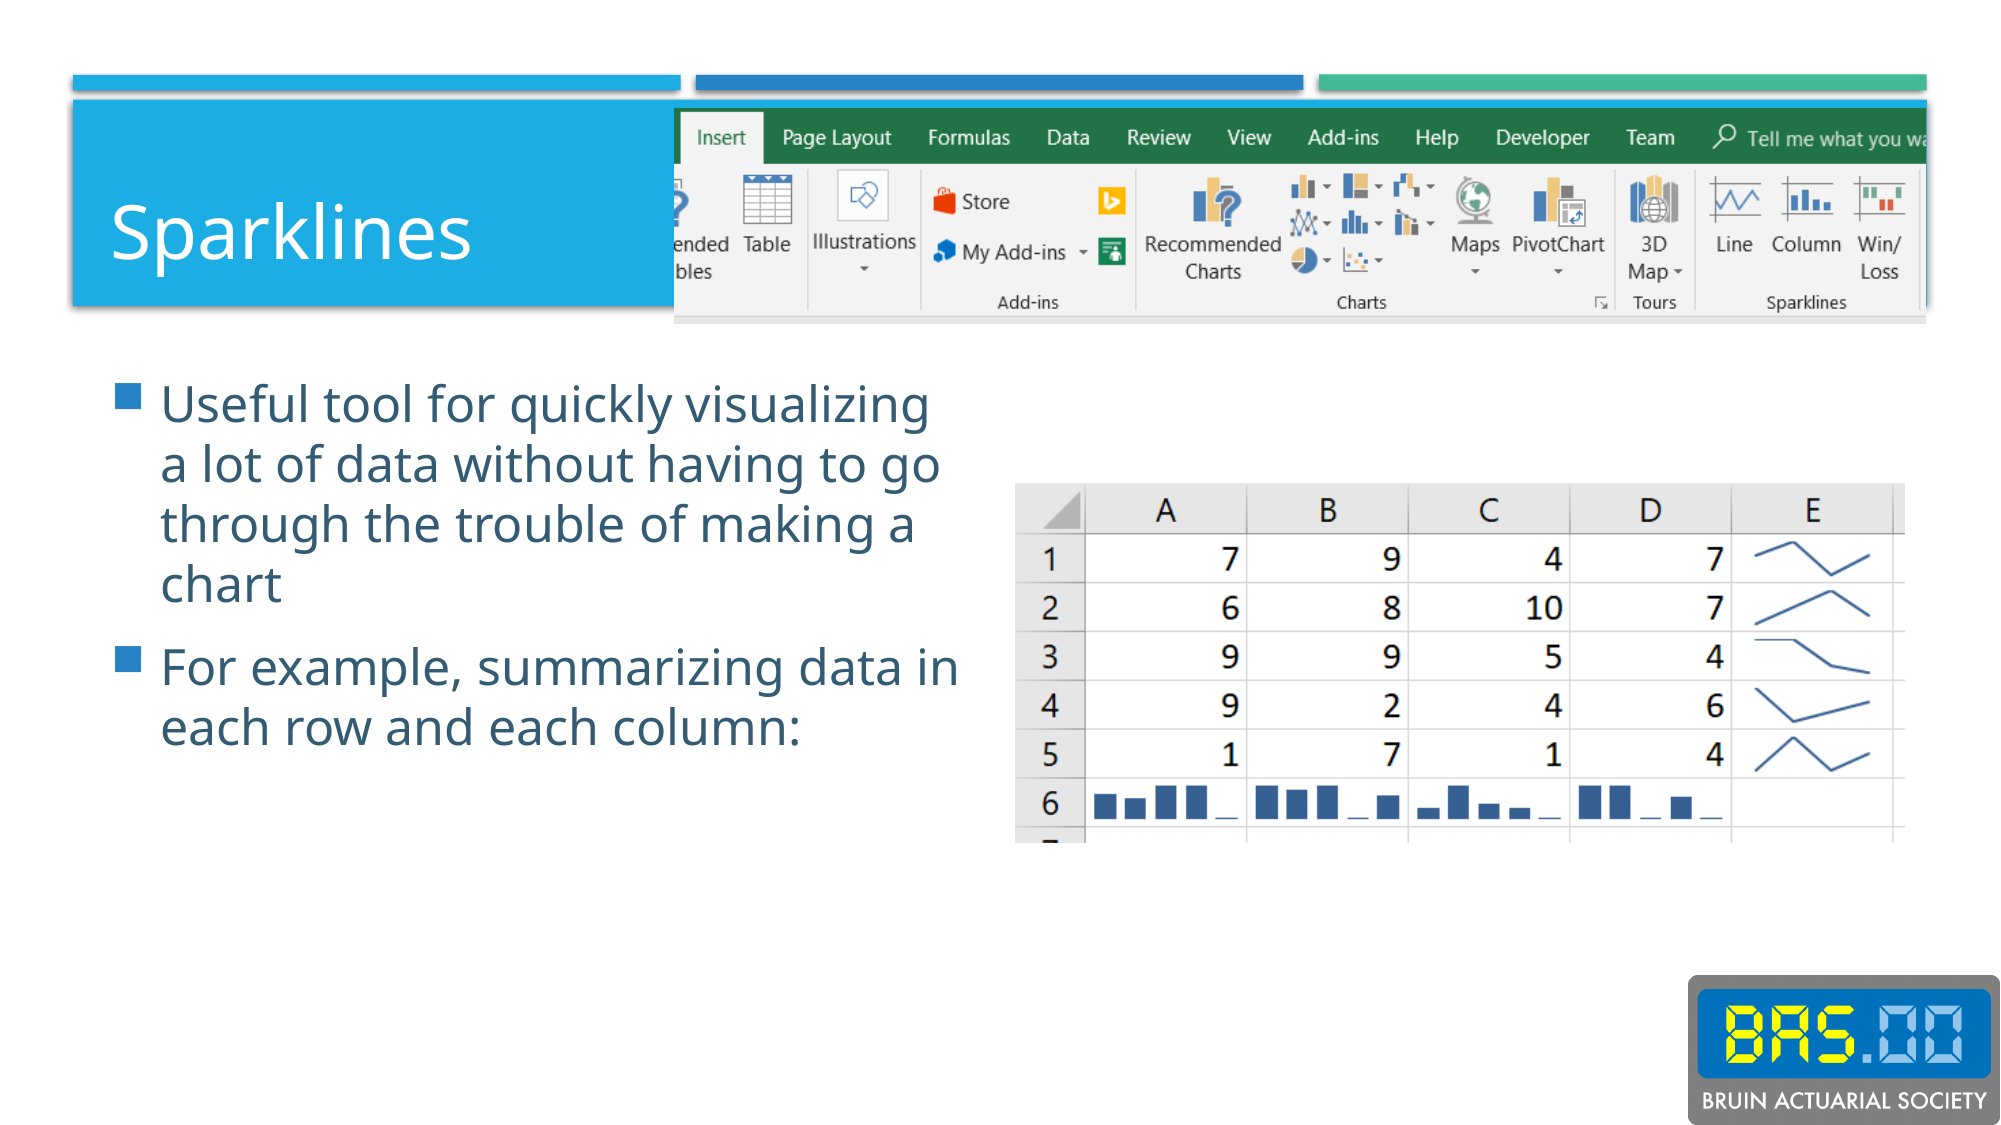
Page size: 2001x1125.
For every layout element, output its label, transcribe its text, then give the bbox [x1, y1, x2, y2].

title Sparklines [95, 119, 667, 282]
picture [1688, 975, 2000, 1125]
list Useful tool for quickly visualizing a lot of data without having to go through the trouble of making a chart For example, summarizing data in each row and each column: [95, 365, 985, 962]
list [1014, 483, 1906, 844]
picture [673, 108, 1926, 325]
